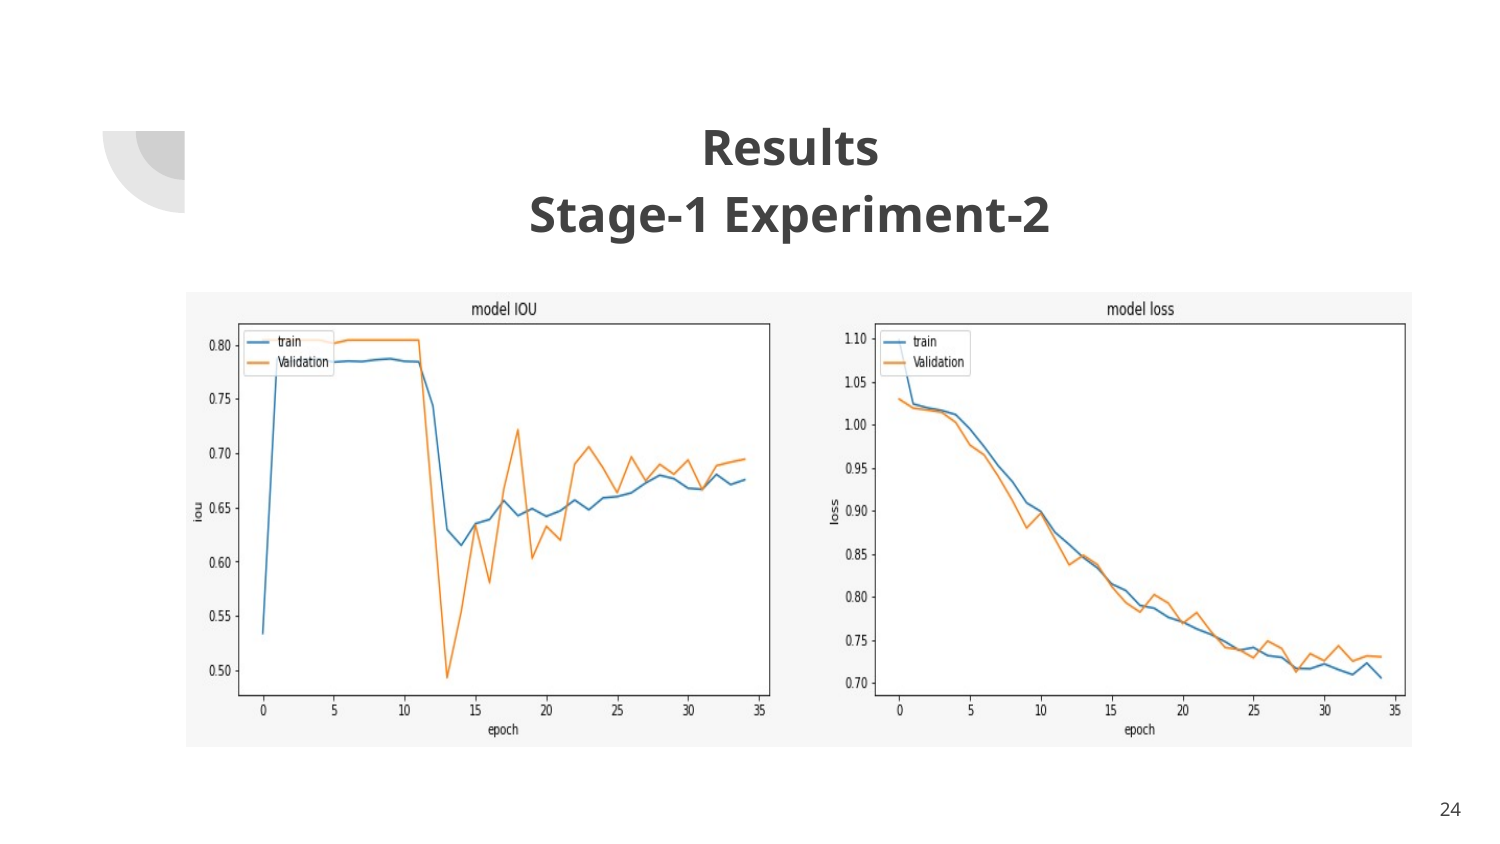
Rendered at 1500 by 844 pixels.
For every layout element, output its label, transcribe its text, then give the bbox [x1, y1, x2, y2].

title Results Stage-1 Experiment-2 [213, 98, 1368, 263]
picture [185, 291, 1412, 747]
slide_number 24 [1386, 777, 1477, 842]
